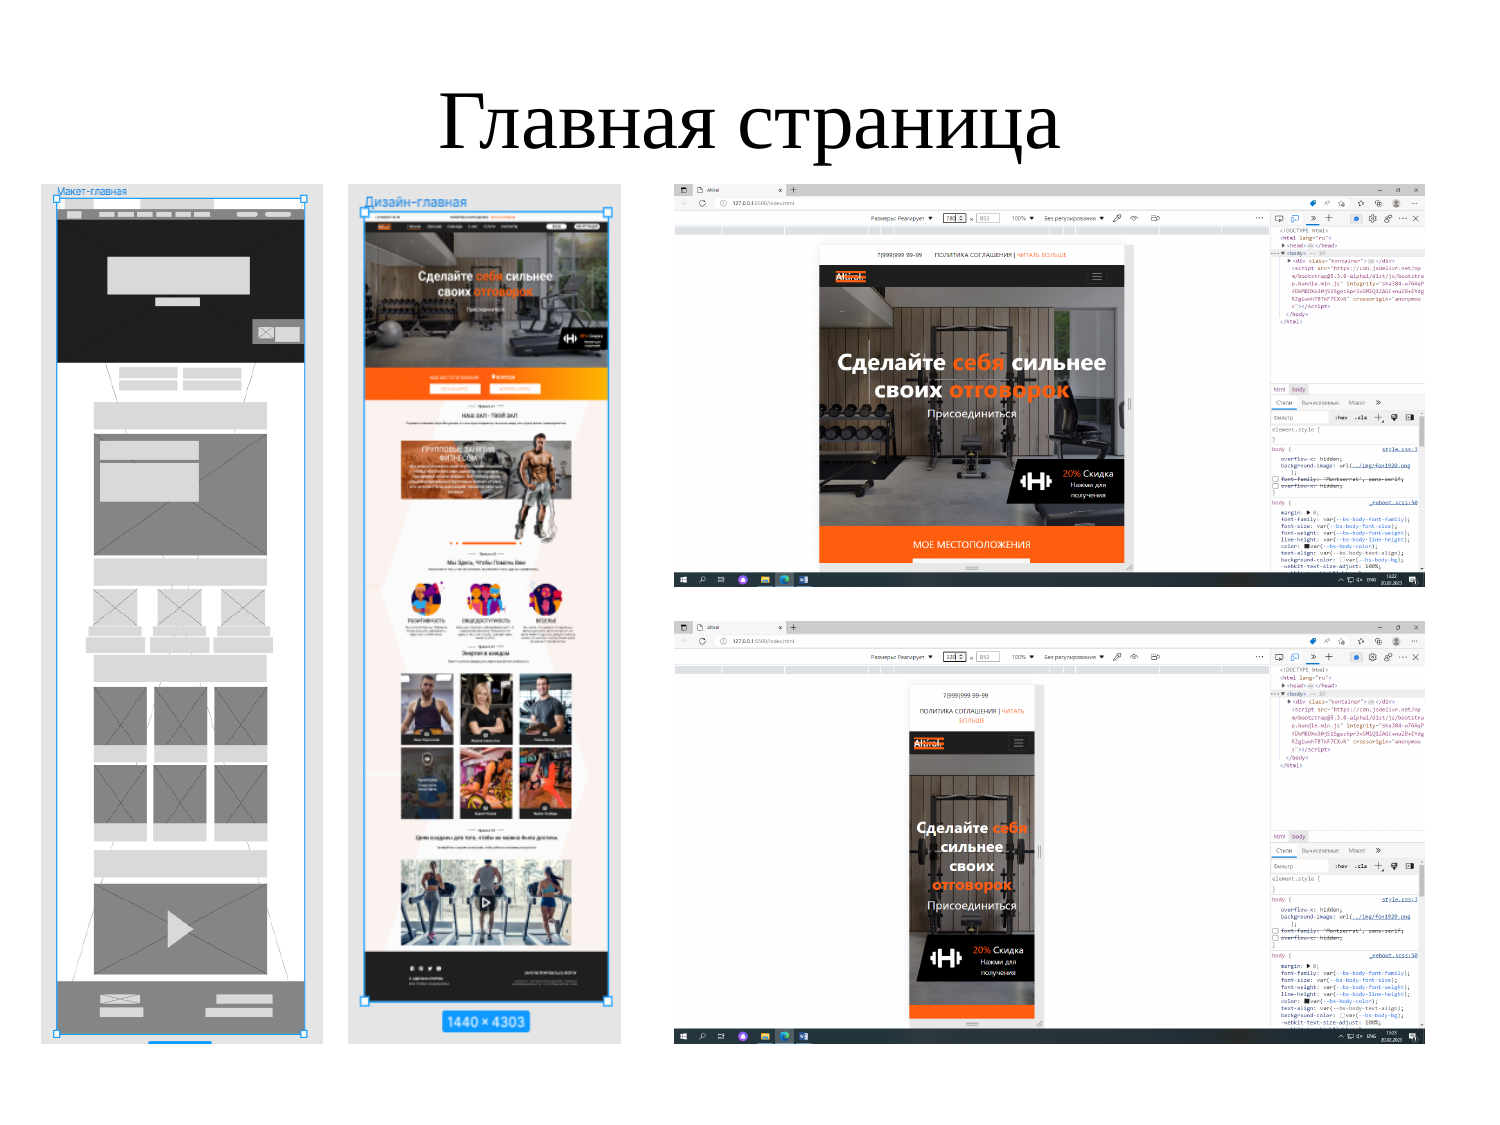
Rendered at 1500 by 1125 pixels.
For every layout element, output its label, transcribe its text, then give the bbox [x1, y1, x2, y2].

picture [41, 184, 323, 1045]
picture [348, 184, 621, 1045]
picture [673, 184, 1426, 587]
picture [673, 621, 1426, 1045]
title Главная страница [75, 26, 1425, 204]
